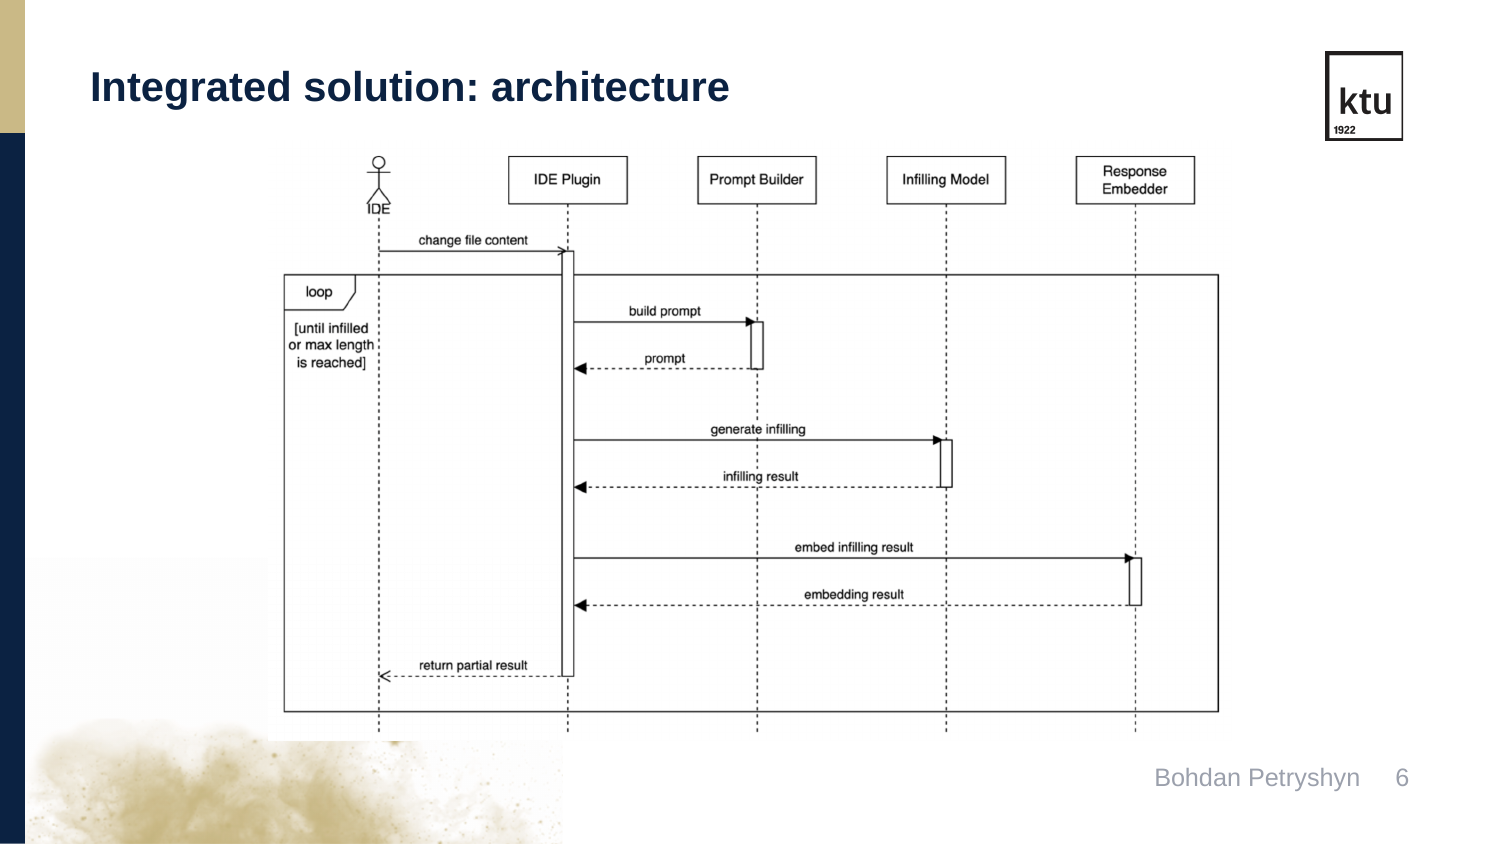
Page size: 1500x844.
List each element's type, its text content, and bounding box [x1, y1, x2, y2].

picture [25, 140, 1232, 844]
picture [1325, 51, 1404, 141]
text_box Integrated solution: architecture [74, 51, 936, 129]
list Bohdan Petryshyn 6 [75, 753, 1425, 799]
